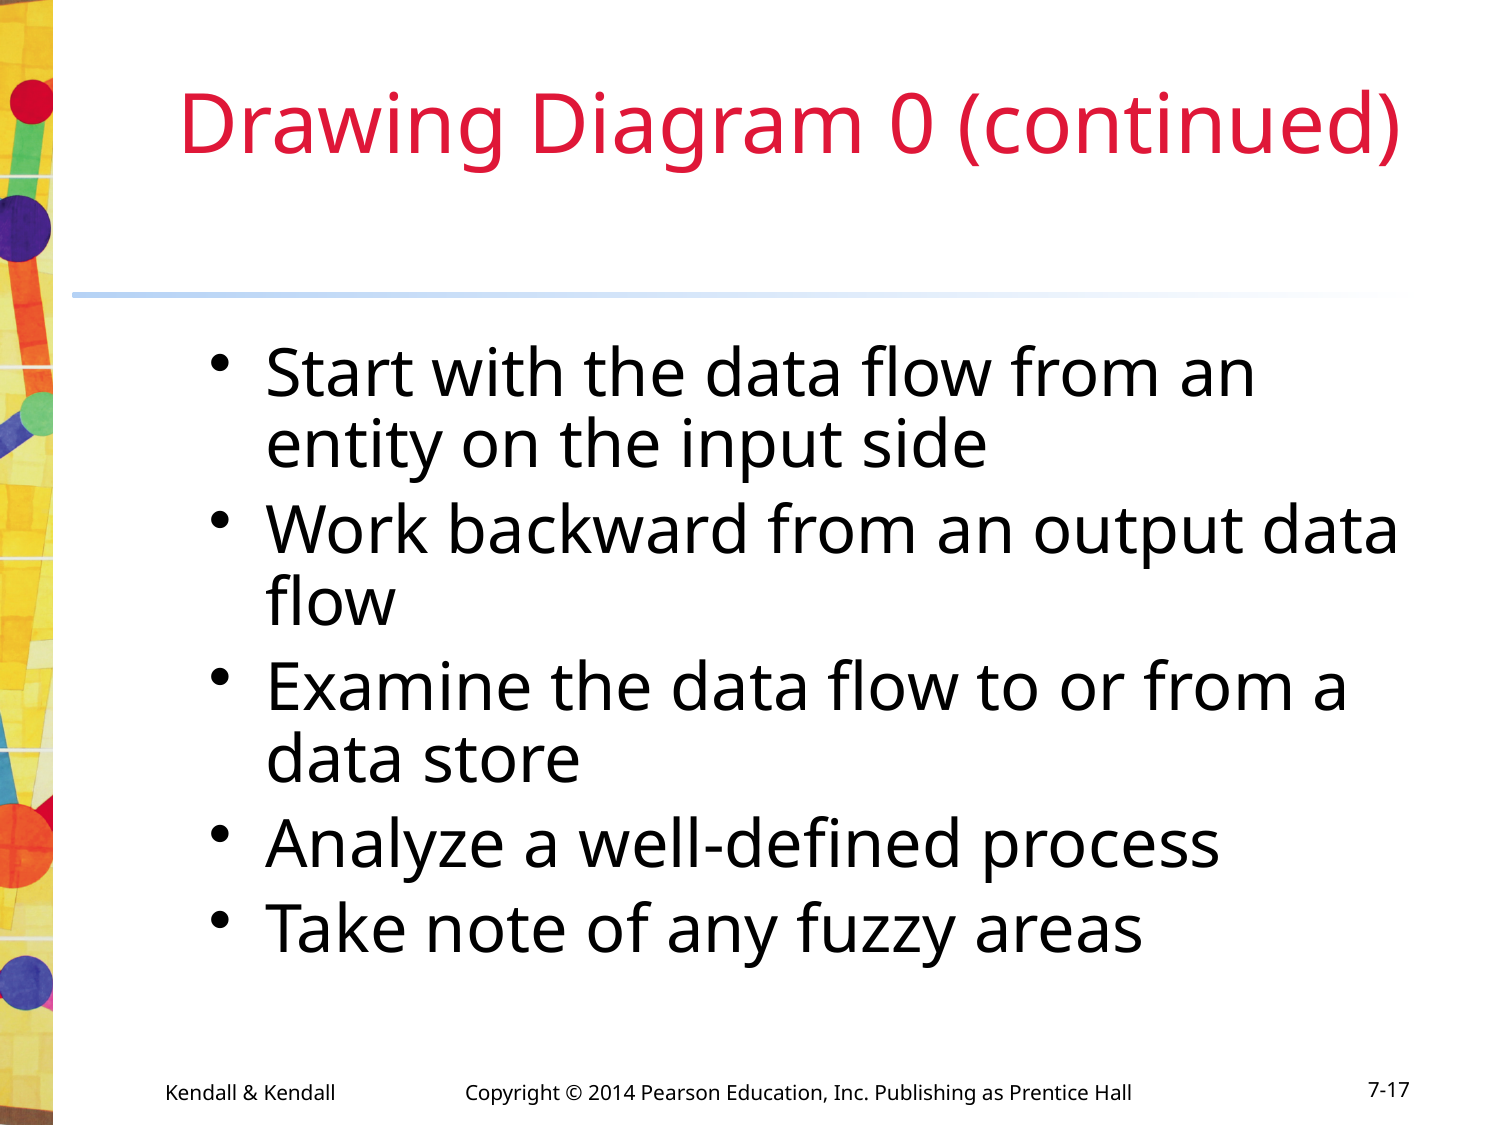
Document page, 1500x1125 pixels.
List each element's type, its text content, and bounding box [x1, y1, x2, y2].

slide_number Kendall & Kendall Copyright © 2014 Pearson Education, Inc. Publishing as Prentice Hall [150, 1037, 1112, 1113]
list Start with the data flow from an entity on the input side Work backward from an output data flow Examine the data flow to or from a data store Analyze a well-defined process Take note of any fuzzy areas [193, 330, 1470, 1007]
title Drawing Diagram 0 (continued) [162, 62, 1455, 251]
slide_number 7-17 [1112, 1037, 1425, 1113]
picture [0, 0, 53, 1125]
